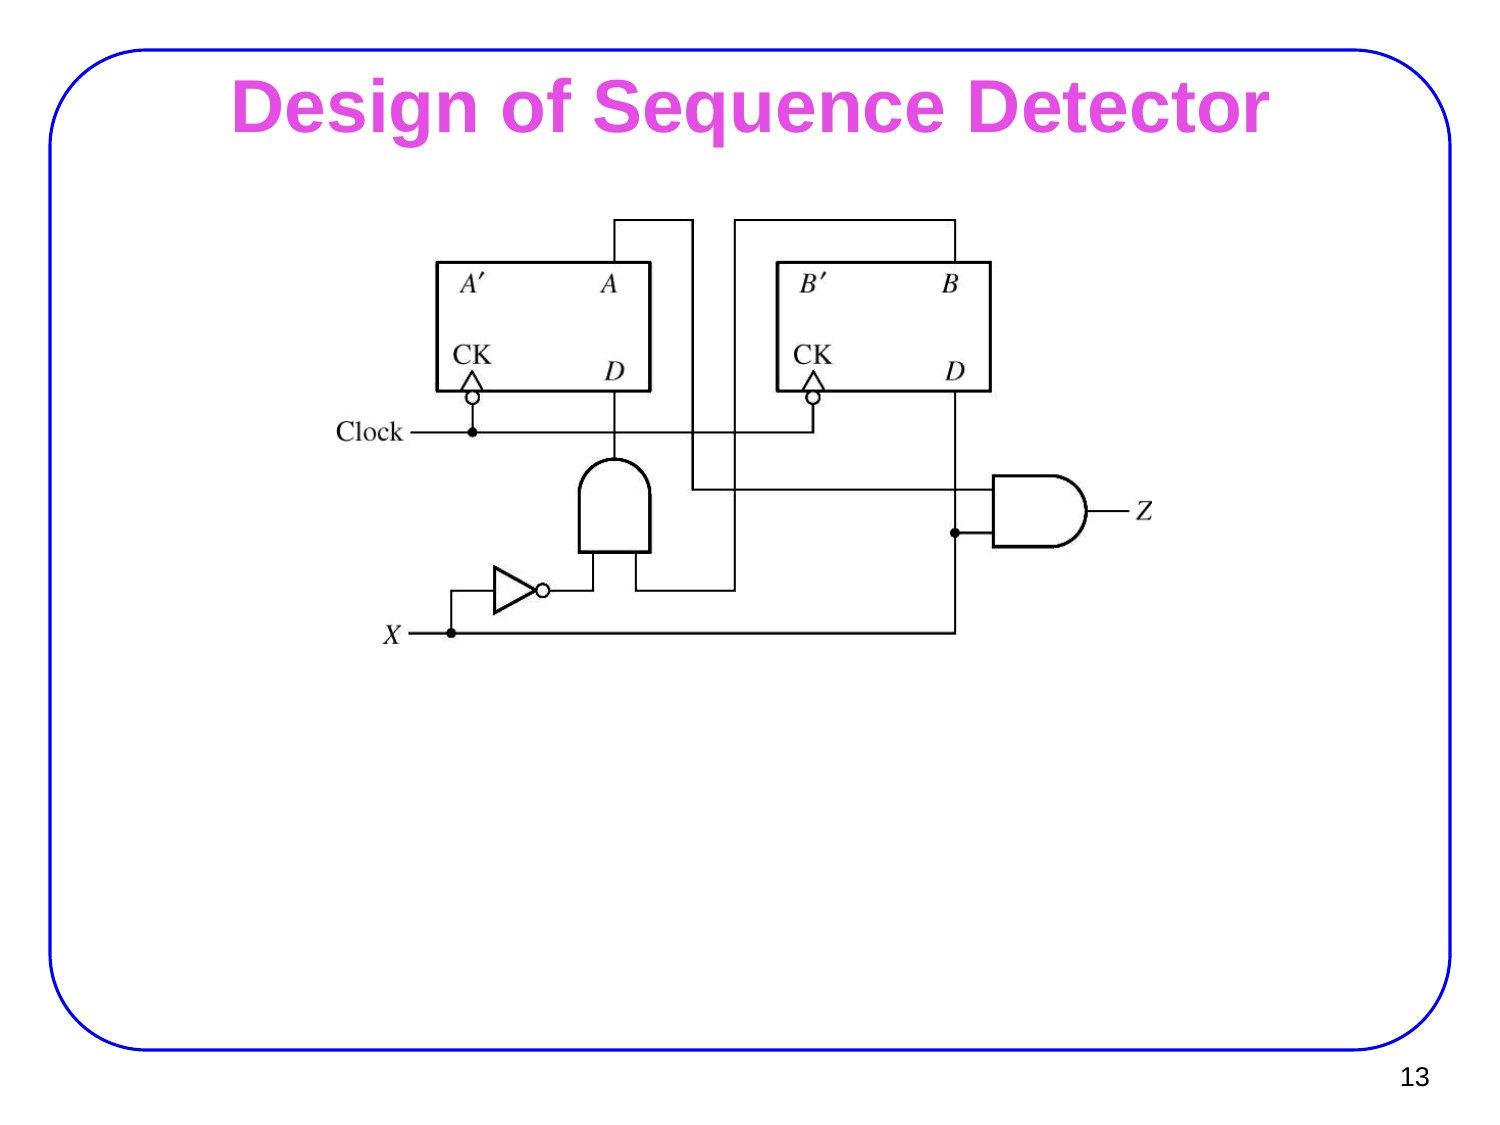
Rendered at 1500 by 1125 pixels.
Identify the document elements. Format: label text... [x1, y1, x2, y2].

title Design of Sequence Detector [113, 66, 1389, 140]
slide_number 13 [1351, 1047, 1444, 1104]
picture [336, 219, 1152, 651]
